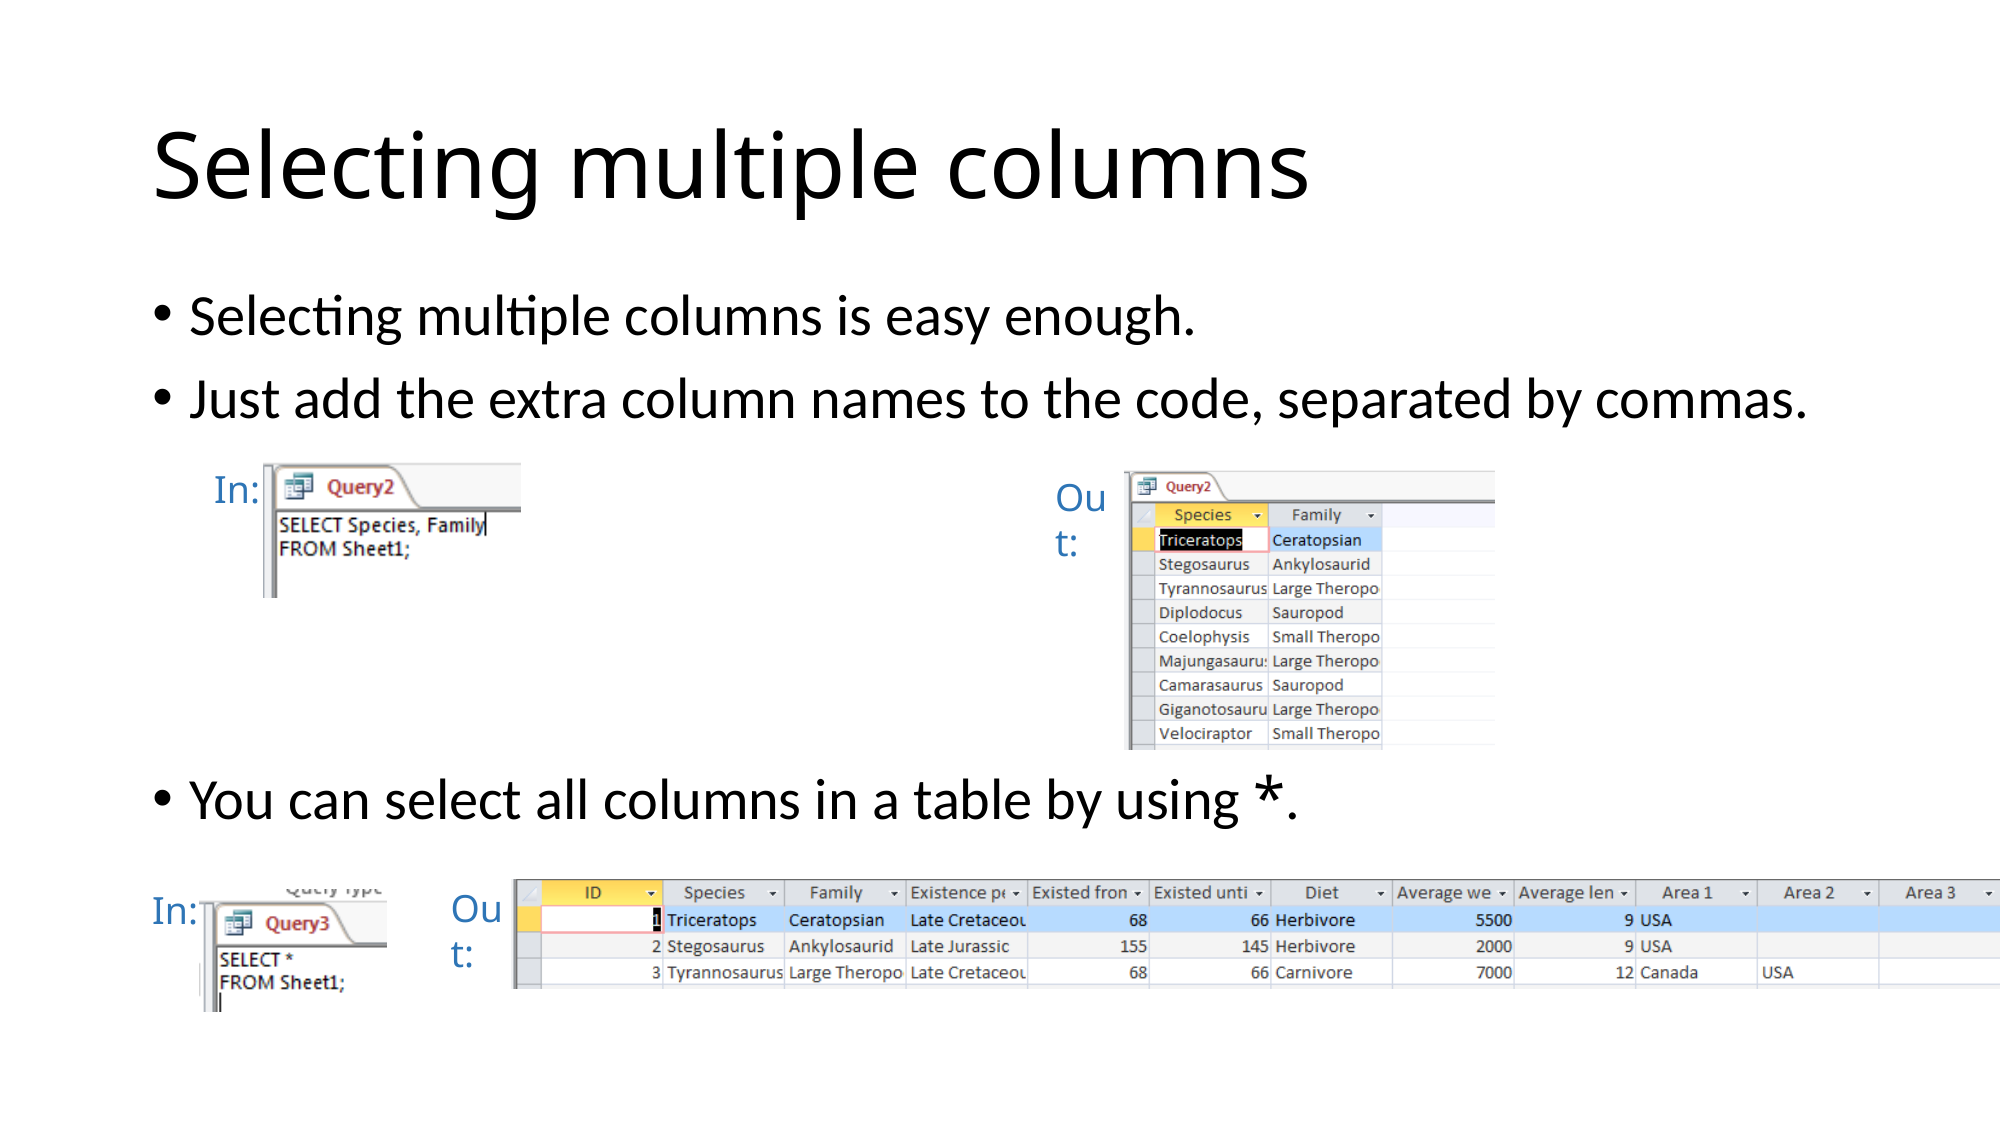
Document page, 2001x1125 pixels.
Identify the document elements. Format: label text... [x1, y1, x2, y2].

picture [1124, 466, 1495, 750]
picture [199, 889, 387, 1013]
picture [511, 879, 2000, 989]
title Selecting multiple columns [137, 59, 1863, 277]
text_box You can select all columns in a table by using *. [137, 761, 1863, 940]
list Selecting multiple columns is easy enough. Just add the extra column names to the code, separated by commas. [137, 277, 1863, 455]
text_box In: [137, 879, 222, 940]
text_box In: [199, 458, 263, 519]
text_box Out: [435, 878, 521, 983]
picture [263, 458, 521, 598]
text_box Out: [1040, 466, 1124, 572]
